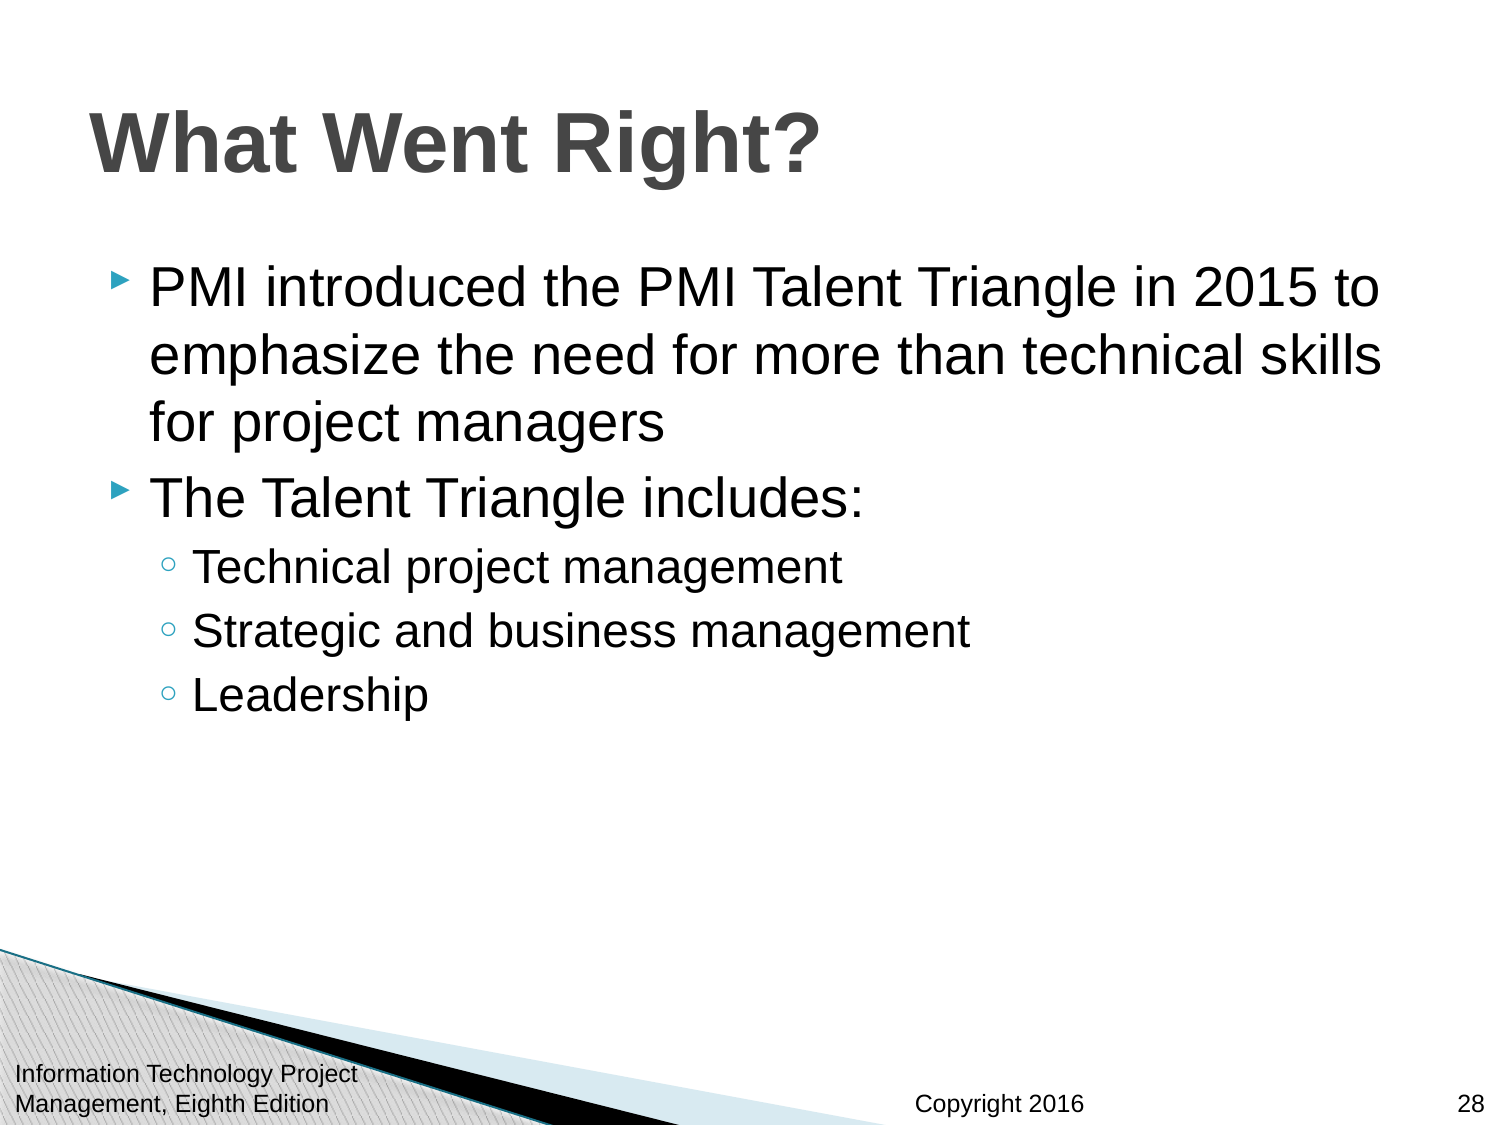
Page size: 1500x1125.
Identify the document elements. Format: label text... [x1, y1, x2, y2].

title What Went Right? [75, 45, 1425, 233]
footer Information Technology Project Management, Eighth Edition [0, 1065, 425, 1125]
list PMI introduced the PMI Talent Triangle in 2015 to emphasize the need for more than technical skills for project managers The Talent Triangle includes: Technical project management Strategic and business management Leadership [74, 242, 1426, 986]
slide_number 28 [1408, 1065, 1500, 1125]
